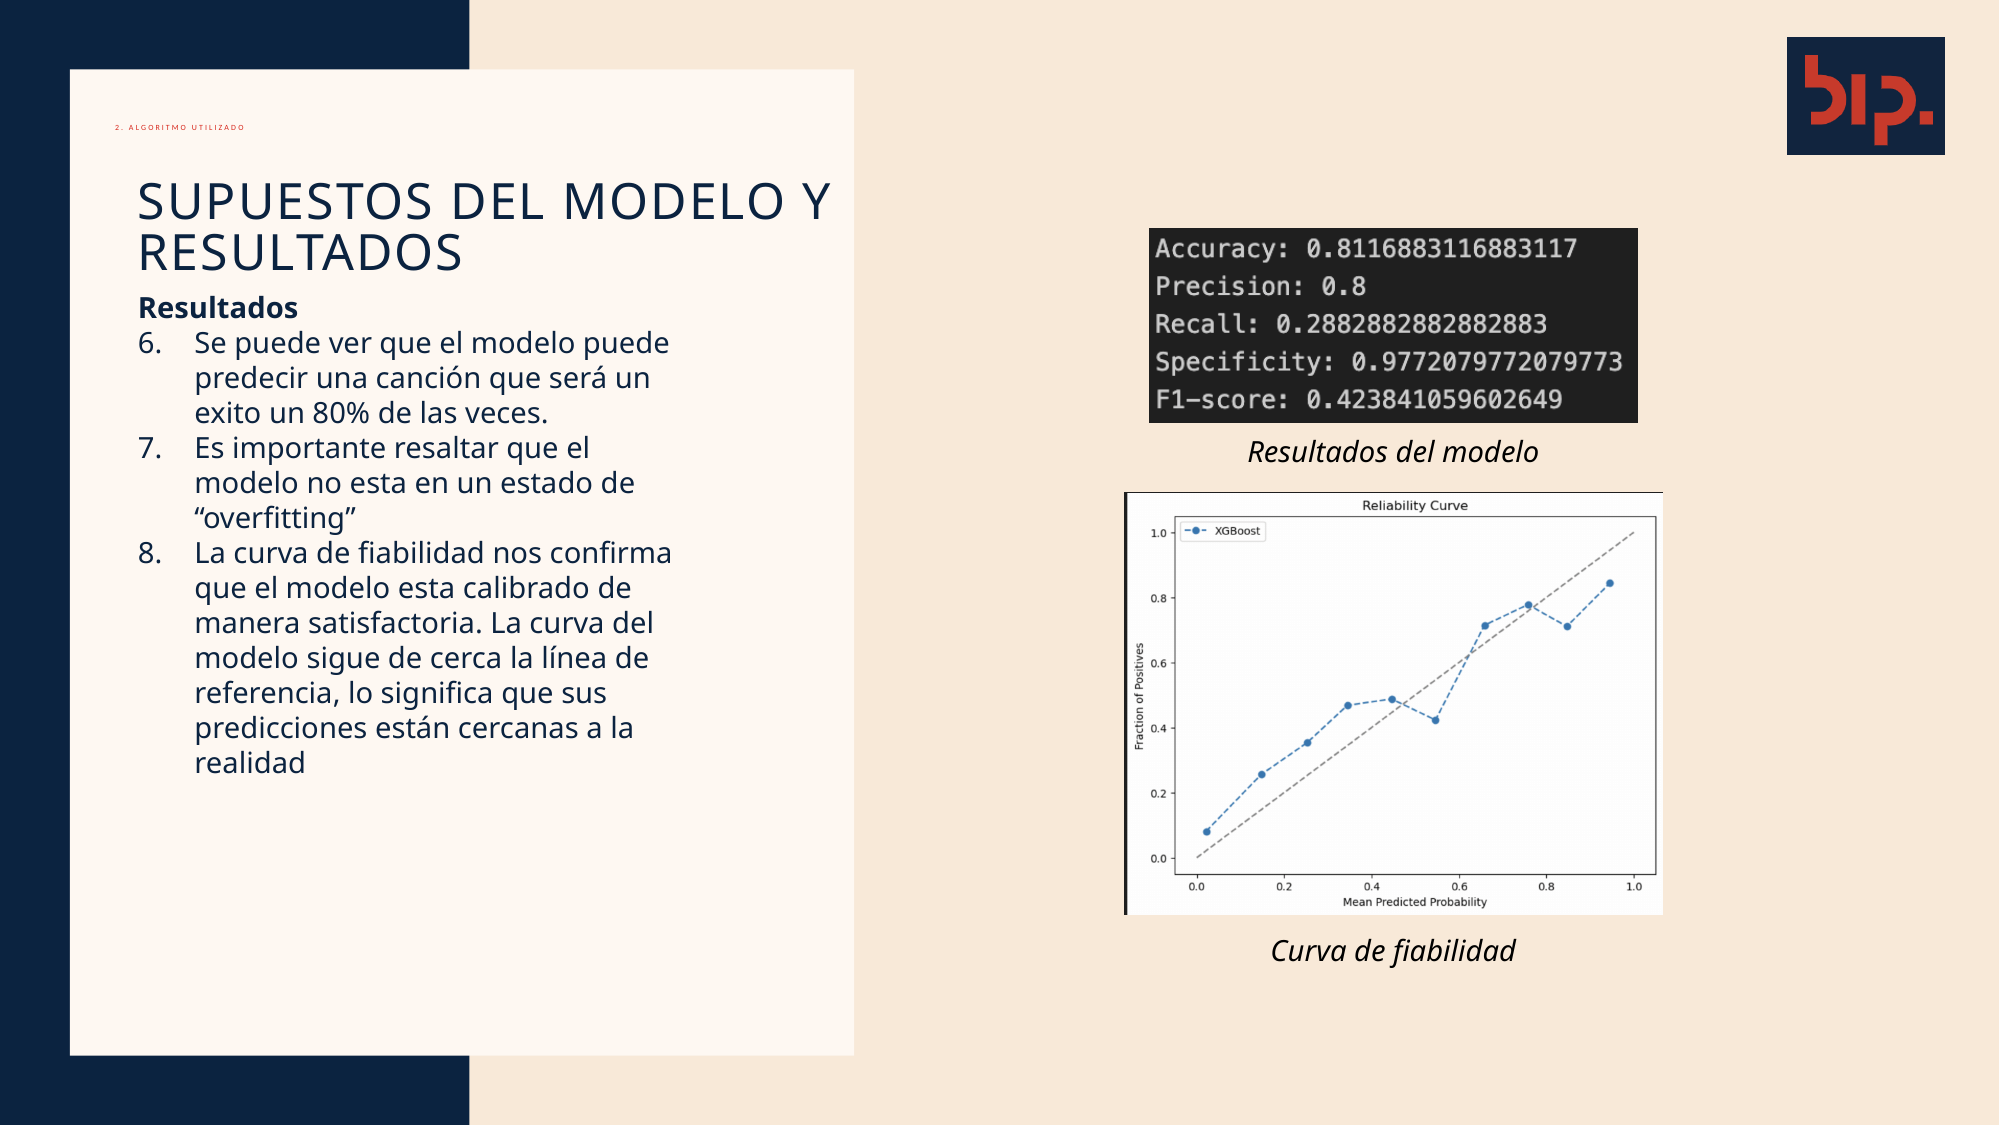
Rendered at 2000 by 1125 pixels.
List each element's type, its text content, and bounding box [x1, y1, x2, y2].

text_box Resultados del modelo [1232, 432, 1555, 476]
picture [1124, 491, 1663, 915]
text_box Curva de fiabilidad [1255, 924, 1532, 975]
picture [1786, 37, 1945, 156]
list Resultados Se puede ver que el modelo puede predecir una canción que será un exito un 80% de las veces. Es importante resaltar que el modelo no esta en un estado de “overfitting” La curva de fiabilidad nos confirma que el modelo esta calibrado de manera satisfactoria. La curva del modelo sigue de cerca la línea de referencia, lo significa que sus predicciones están cercanas a la realidad [117, 279, 711, 1030]
list Supuestos del modelo y resultados [117, 168, 863, 224]
picture [1149, 228, 1638, 423]
title 2. Algoritmo utilizado [95, 112, 808, 213]
